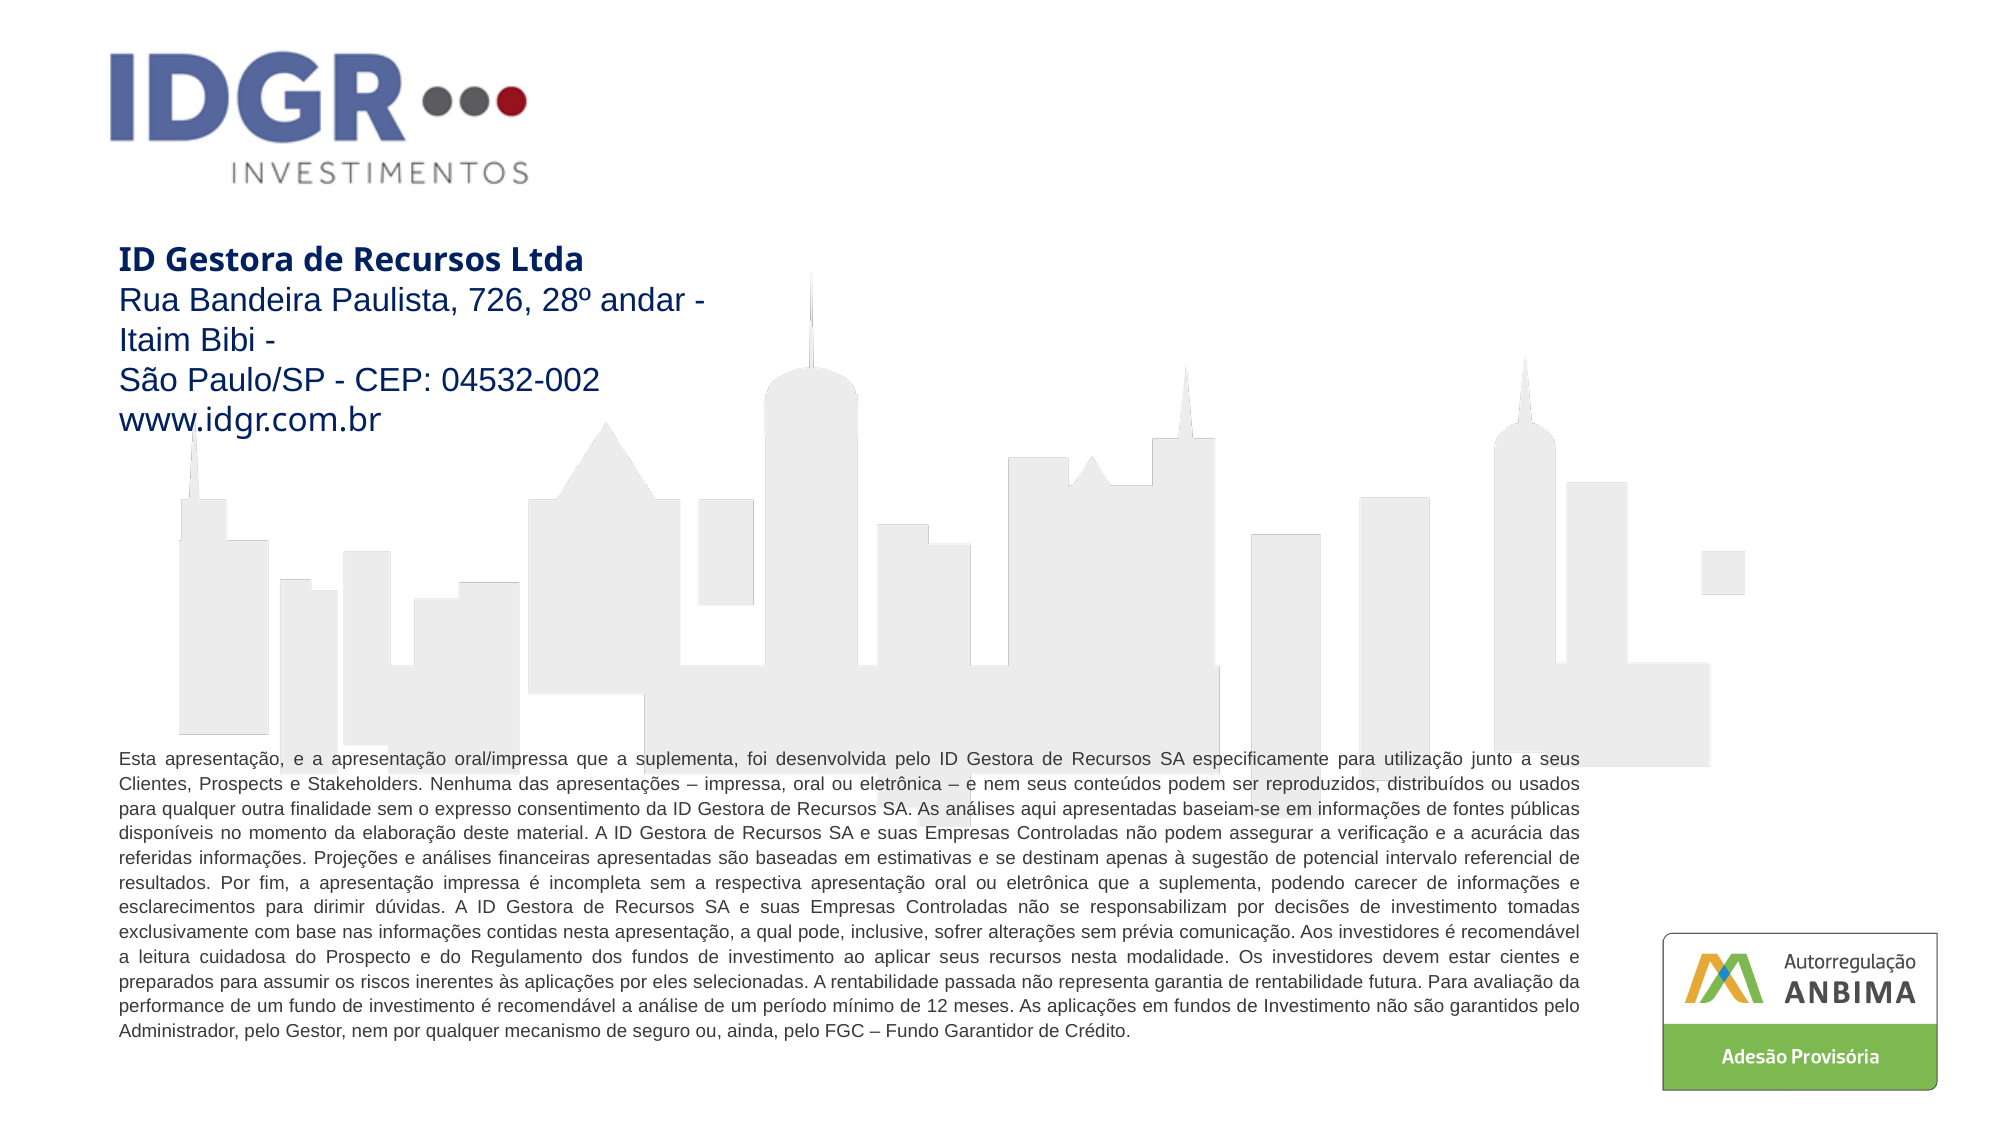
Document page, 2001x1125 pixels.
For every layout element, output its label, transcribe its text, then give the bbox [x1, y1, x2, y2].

picture [88, 33, 547, 215]
text_box ID Gestora de Recursos Ltda Rua Bandeira Paulista, 726, 28º andar - Itaim Bibi - São Paulo/SP - CEP: 04532-002 www.idgr.com.br [104, 231, 753, 446]
text_box Esta apresentação, e a apresentação oral/impressa que a suplementa, foi desenvolvida pelo ID Gestora de Recursos SA especificamente para utilização junto a seus Clientes, Prospects e Stakeholders. Nenhuma das apresentações – impressa, oral ou eletrônica – e nem seus conteúdos podem ser reproduzidos, distribuídos ou usados para qualquer outra finalidade sem o expresso consentimento da ID Gestora de Recursos SA. As análises aqui apresentadas baseiam-se em informações de fontes públicas disponíveis no momento da elaboração deste material. A ID Gestora de Recursos SA e suas Empresas Controladas não podem assegurar a verificação e a acurácia das referidas informações. Projeções e análises financeiras apresentadas são baseadas em estimativas e se destinam apenas à sugestão de potencial intervalo referencial de resultados. Por fim, a apresentação impressa é incompleta sem a respectiva apresentação oral ou eletrônica que a suplementa, podendo carecer de informações e esclarecimentos para dirimir dúvidas. A ID Gestora de Recursos SA e suas Empresas Controladas não se responsabilizam por decisões de investimento tomadas exclusivamente com base nas informações contidas nesta apresentação, a qual pode, inclusive, sofrer alterações sem prévia comunicação. Aos investidores é recomendável a leitura cuidadosa do Prospecto e do Regulamento dos fundos de investimento ao aplicar seus recursos nesta modalidade. Os investidores devem estar cientes e preparados para assumir os riscos inerentes às aplicações por eles selecionadas. A rentabilidade passada não representa garantia de rentabilidade futura. Para avaliação da performance de um fundo de investimento é recomendável a análise de um período mínimo de 12 meses. As aplicações em fundos de Investimento não são garantidos pelo Administrador, pelo Gestor, nem por qualquer mecanismo de seguro ou, ainda, pelo FGC – Fundo Garantidor de Crédito. [104, 737, 1594, 1049]
picture [1662, 932, 1938, 1091]
picture [179, 271, 1745, 827]
